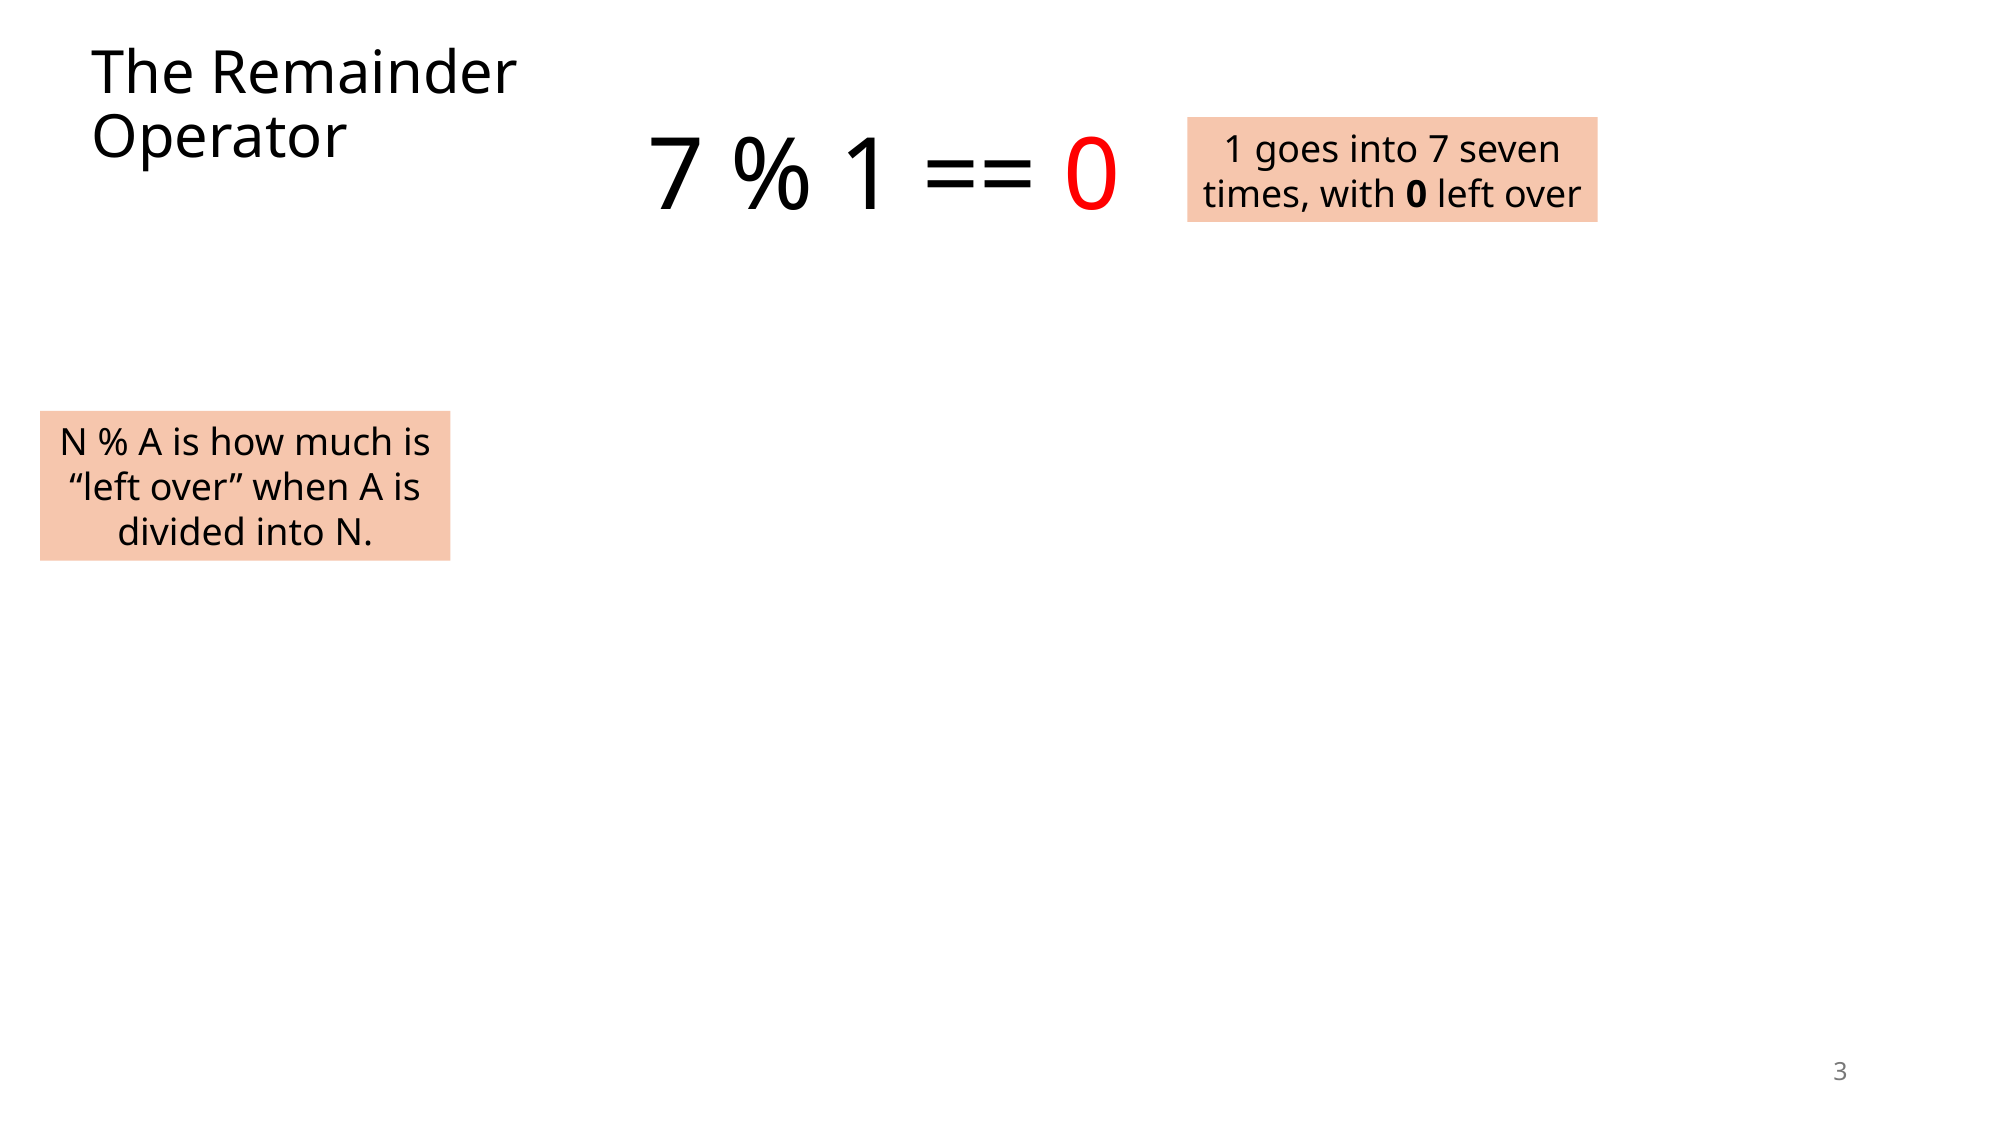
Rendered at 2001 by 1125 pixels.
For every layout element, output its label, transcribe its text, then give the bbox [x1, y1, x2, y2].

title The Remainder Operator [76, 33, 712, 251]
text_box 7 % 1 == 0 [632, 102, 1162, 237]
text_box N % A is how much is “left over” when A is divided into N. [40, 410, 451, 561]
slide_number 3 [1412, 1042, 1863, 1103]
text_box 1 goes into 7 seven times, with 0 left over [1187, 117, 1598, 222]
